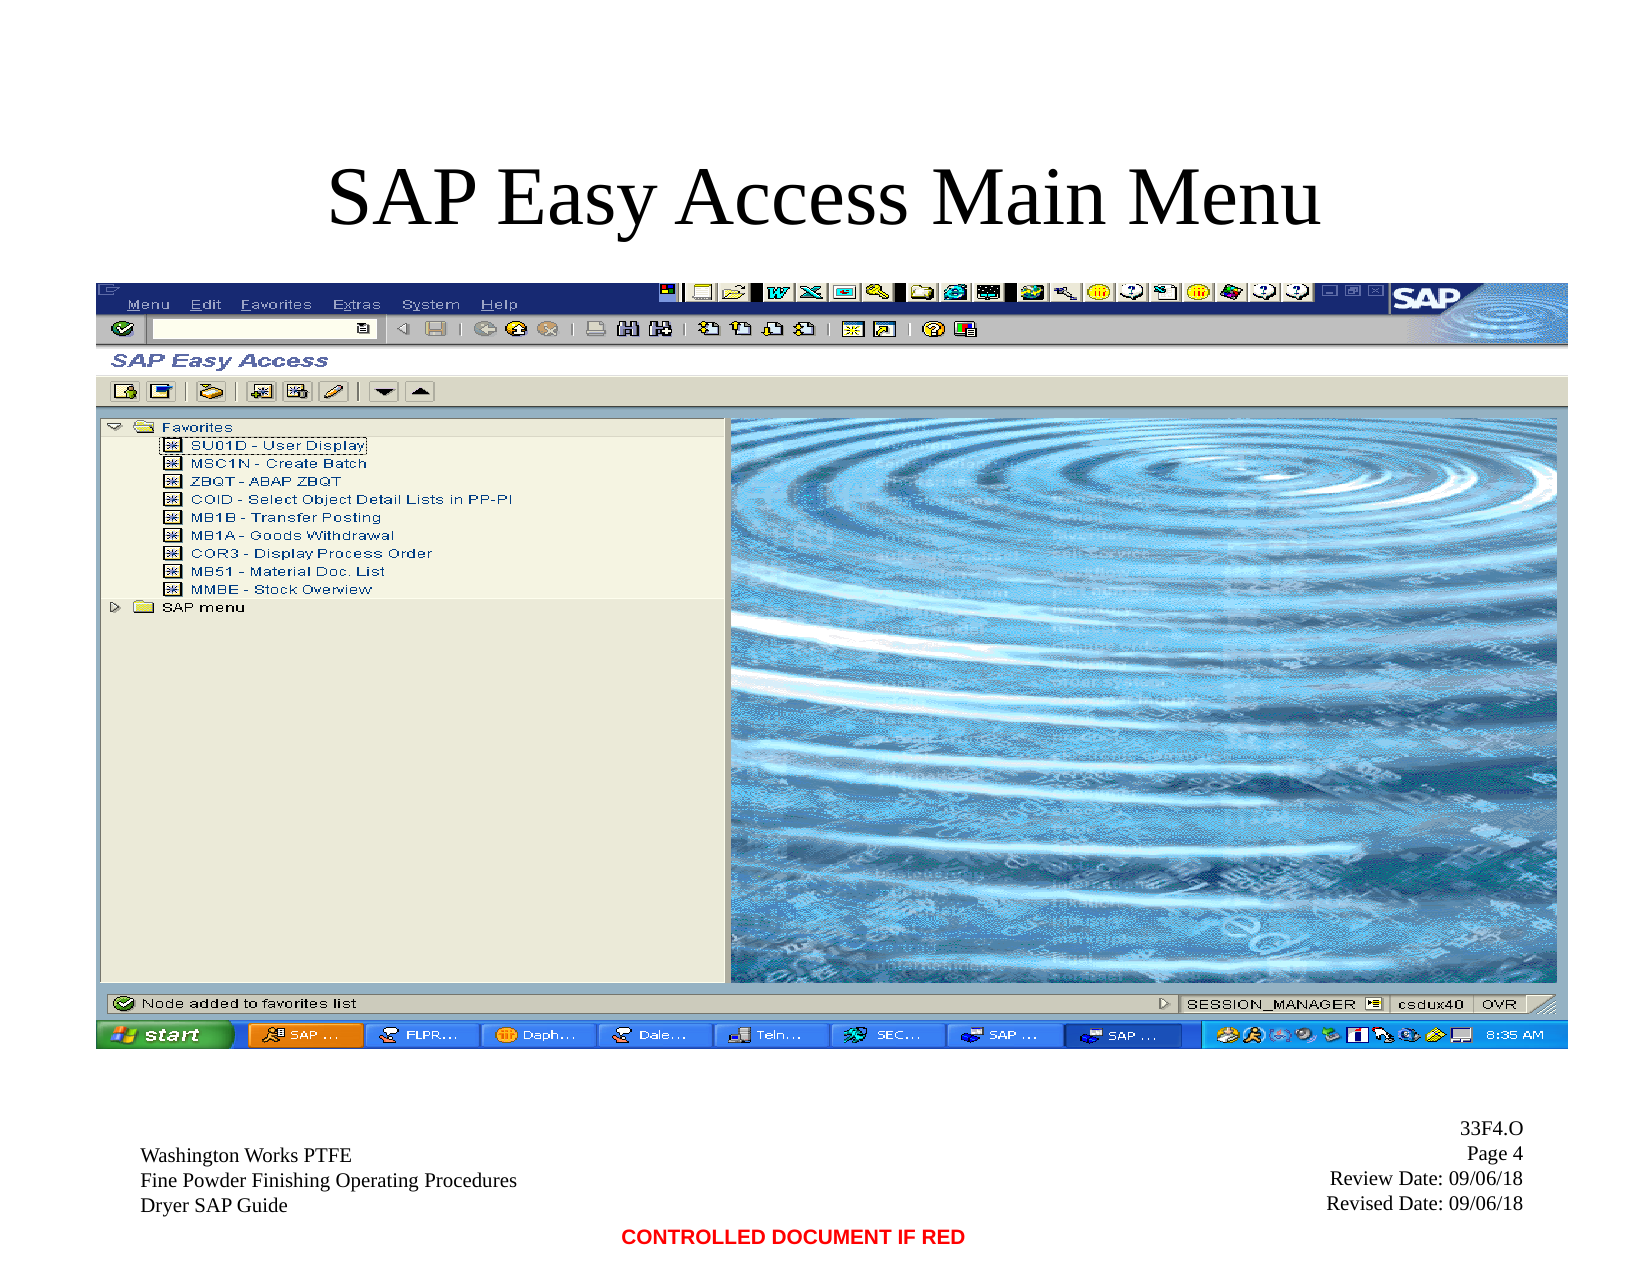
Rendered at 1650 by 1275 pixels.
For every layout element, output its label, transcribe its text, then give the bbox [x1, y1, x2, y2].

footer Washington Works PTFE Fine Powder Finishing Operating Procedures Dryer SAP Guide [123, 1133, 1087, 1233]
title SAP Easy Access Main Menu [123, 113, 1527, 270]
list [96, 283, 1568, 1049]
